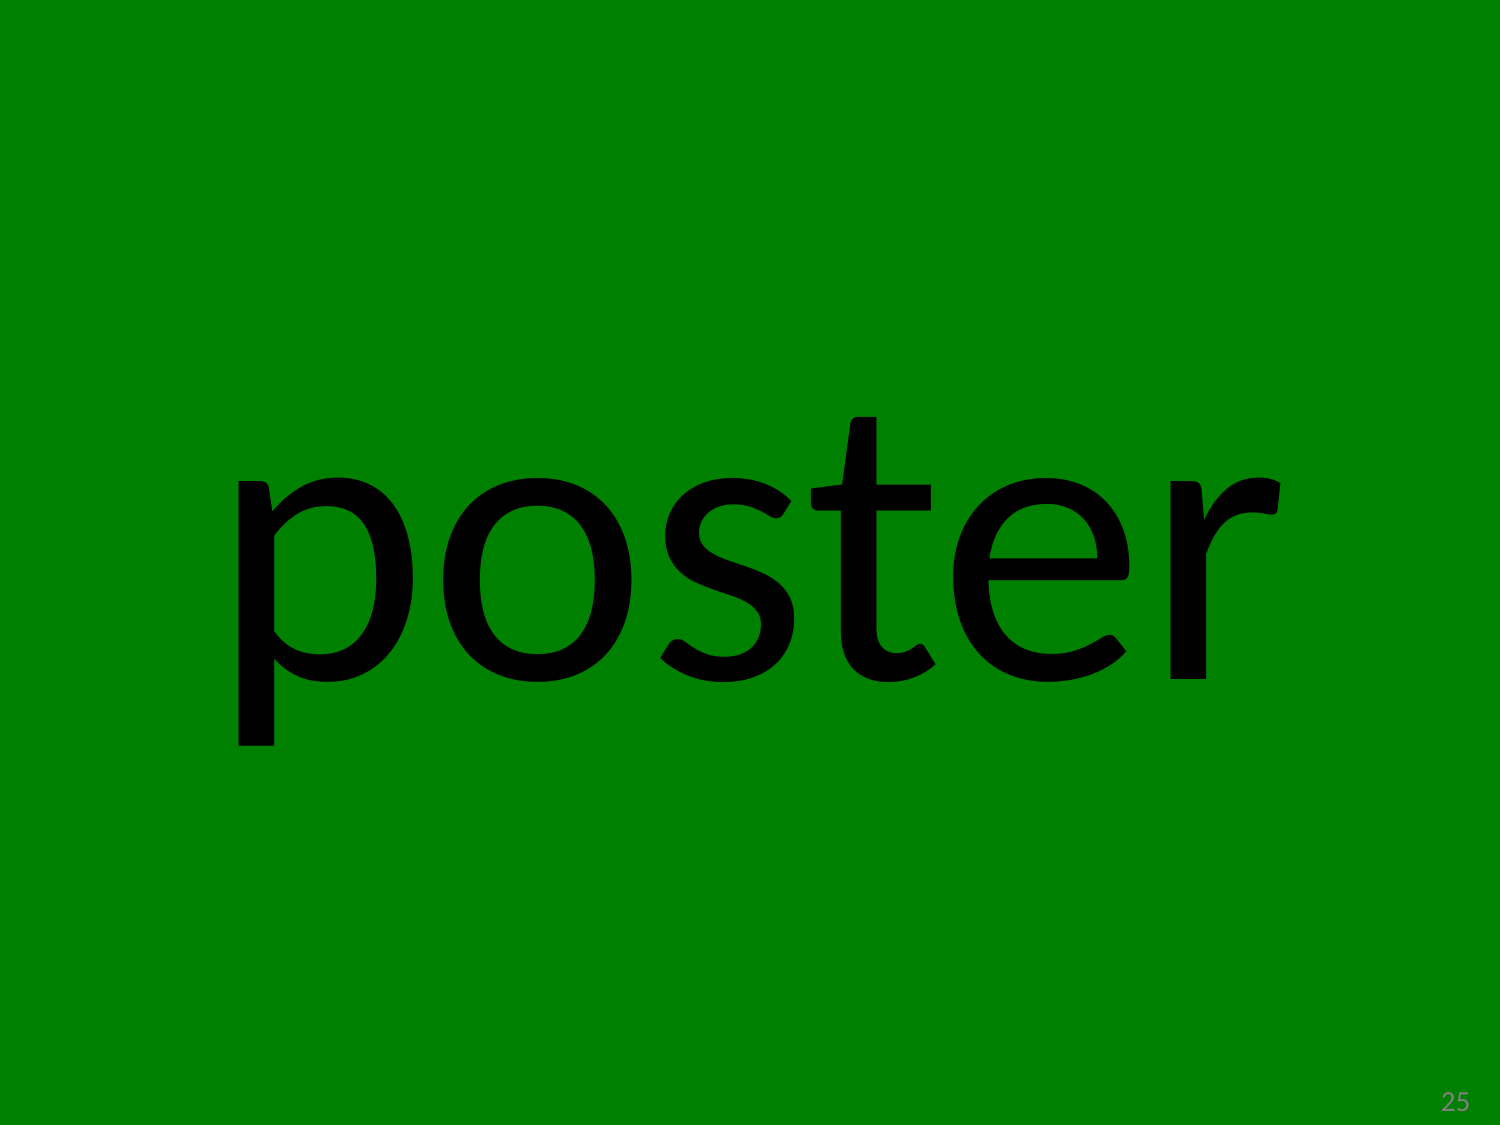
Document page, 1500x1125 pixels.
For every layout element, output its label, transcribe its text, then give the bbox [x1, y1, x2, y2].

list poster [185, 257, 1315, 911]
slide_number 25 [1437, 1081, 1471, 1118]
